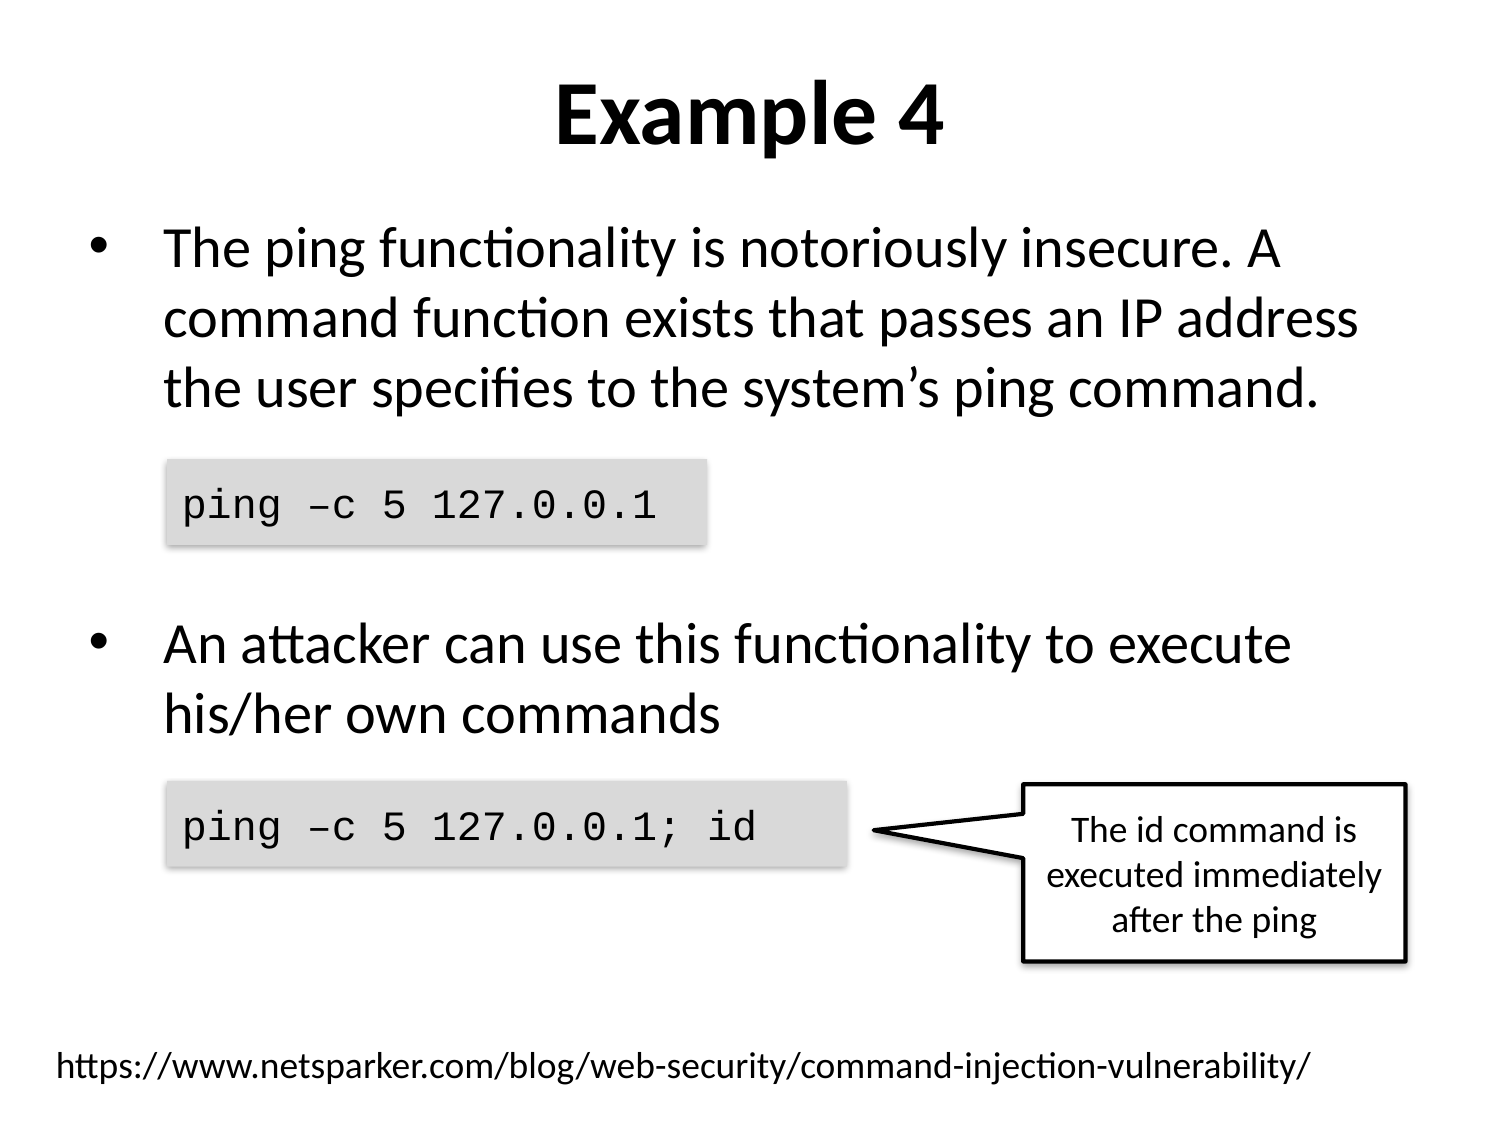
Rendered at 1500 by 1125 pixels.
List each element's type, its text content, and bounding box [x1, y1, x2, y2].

text_box The ping functionality is notoriously insecure. A command function exists that passes an IP address the user specifies to the system’s ping command. [73, 201, 1424, 457]
text_box ping –c 5 127.0.0.1; id [166, 780, 848, 867]
text_box The id command is executed immediately after the ping [872, 783, 1407, 963]
text_box ping –c 5 127.0.0.1 [166, 458, 708, 546]
text_box https://www.netsparker.com/blog/web-security/command-injection-vulnerability/ [41, 1033, 1449, 1094]
text_box An attacker can use this functionality to execute his/her own commands [73, 597, 1424, 783]
text_box Example 4 [74, 14, 1425, 202]
